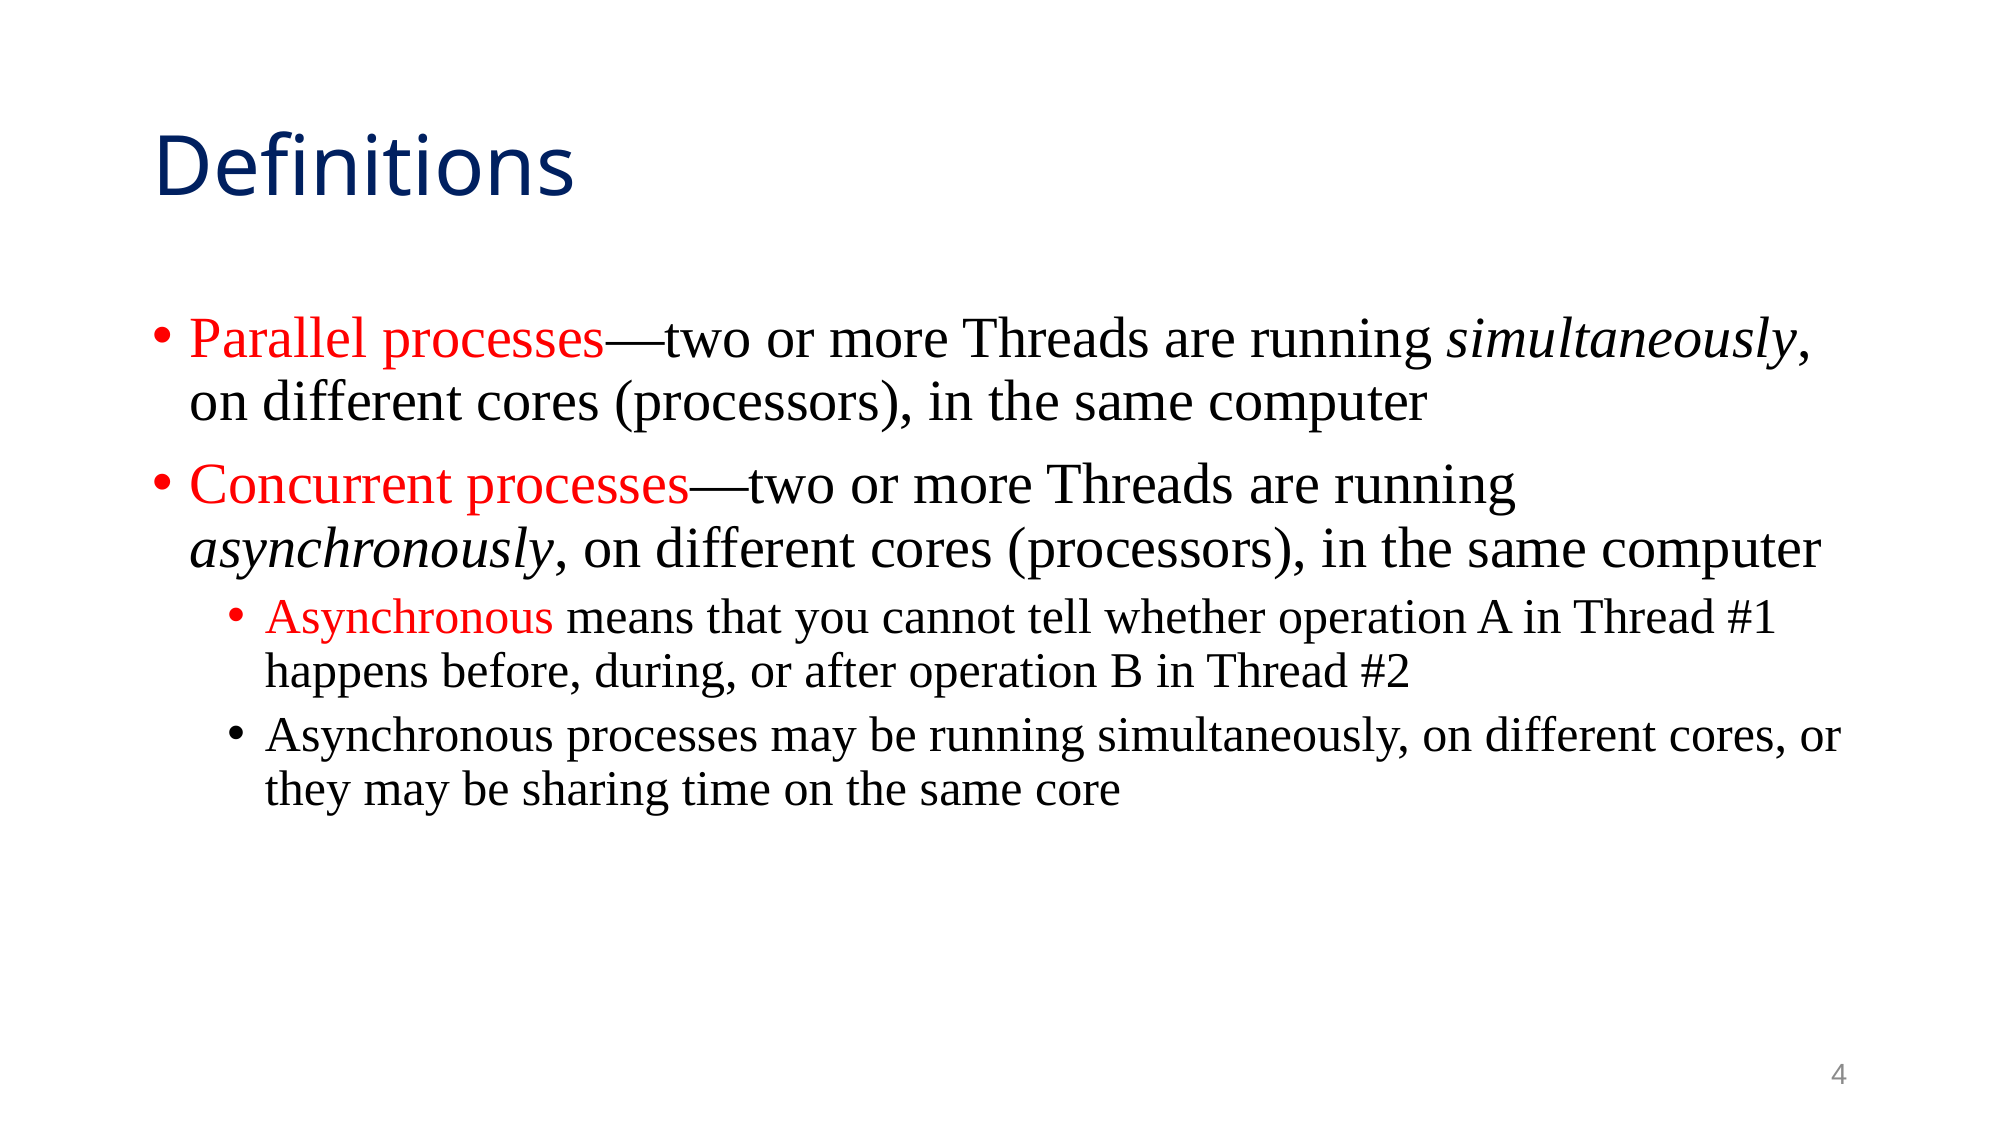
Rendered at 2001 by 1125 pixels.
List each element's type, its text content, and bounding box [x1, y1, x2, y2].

list Parallel processes—two or more Threads are running simultaneously, on different cores (processors), in the same computer Concurrent processes—two or more Threads are running asynchronously, on different cores (processors), in the same computer Asynchronous means that you cannot tell whether operation A in Thread #1 happens before, during, or after operation B in Thread #2 Asynchronous processes may be running simultaneously, on different cores, or they may be sharing time on the same core [137, 299, 1863, 1014]
slide_number 4 [1412, 1042, 1863, 1103]
title Definitions [137, 59, 1863, 278]
